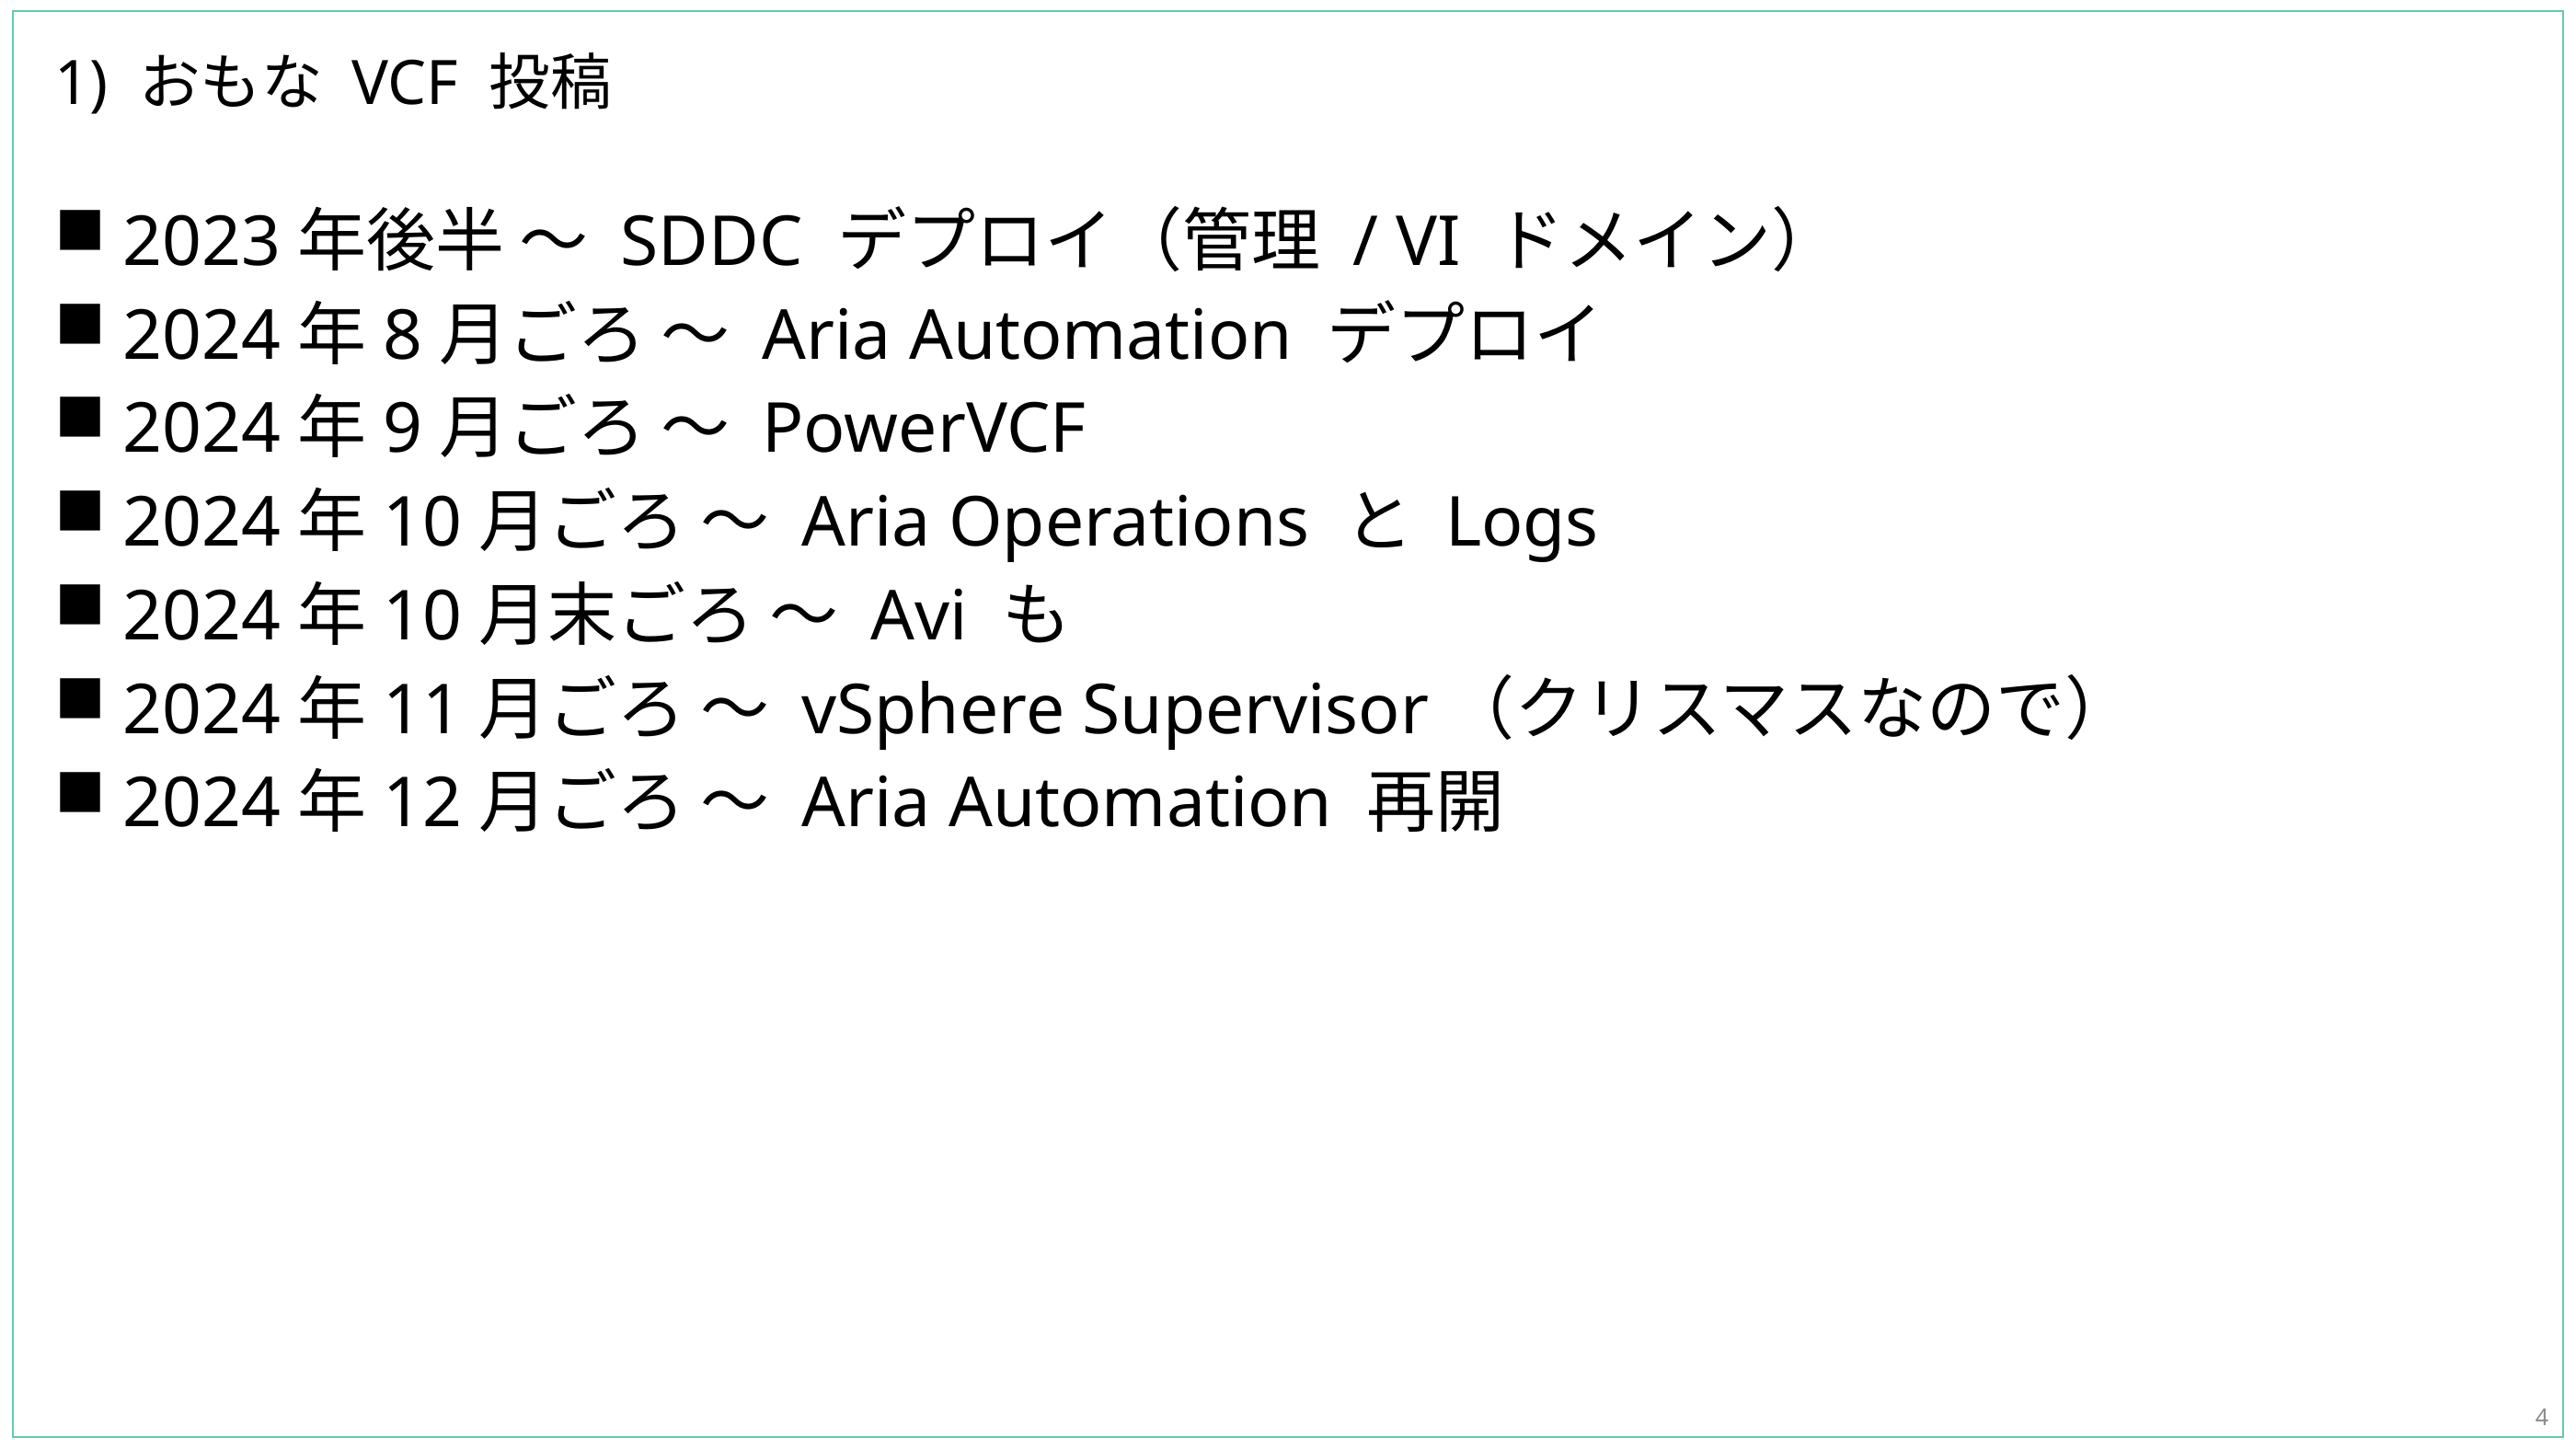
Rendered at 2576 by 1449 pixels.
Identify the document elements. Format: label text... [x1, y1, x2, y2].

title 1) おもな VCF 投稿 [40, 34, 2535, 136]
slide_number 4 [2492, 1399, 2563, 1438]
list 2023年後半 ～ SDDC デプロイ（管理 / VI ドメイン） 2024年8月ごろ ～ Aria Automation デプロイ 2024年9月ごろ ～ PowerVCF 2024年10月ごろ ～ Aria Operations と Logs 2024年10月末ごろ ～ Avi も 2024年11月ごろ ～ vSphere Supervisor（クリスマスなので） 2024年12月ごろ ～ Aria Automation 再開 [40, 198, 2535, 1371]
